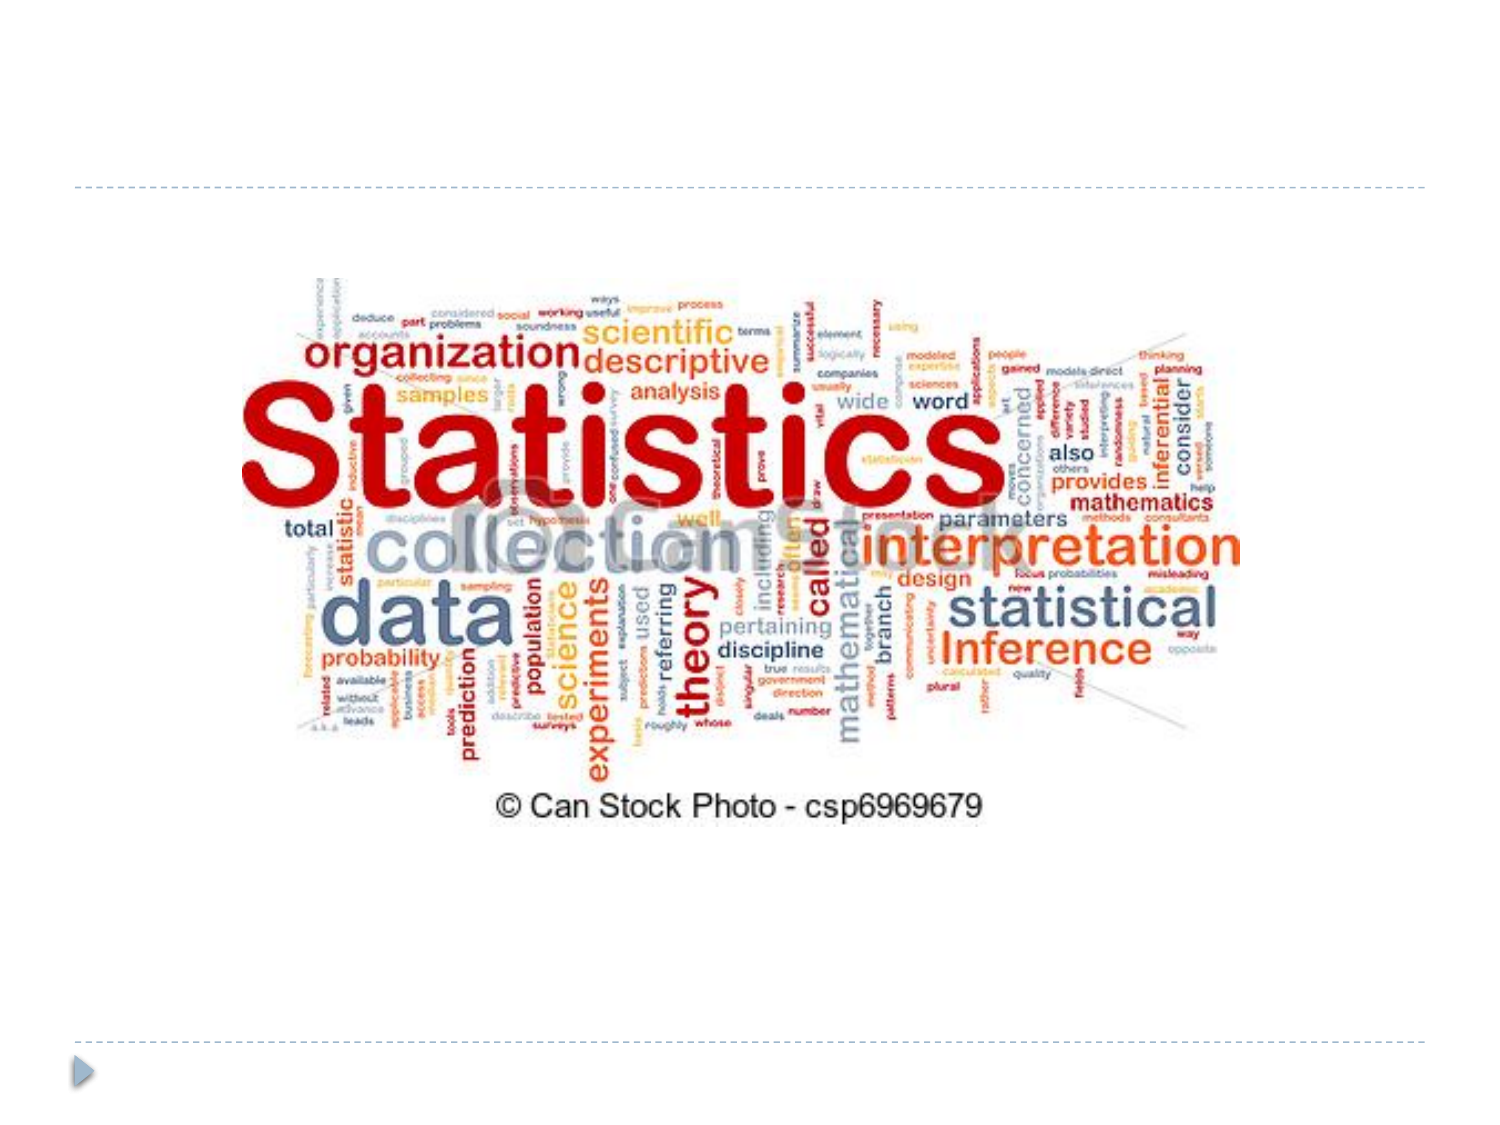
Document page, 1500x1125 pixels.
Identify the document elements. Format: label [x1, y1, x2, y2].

picture [241, 278, 1240, 827]
